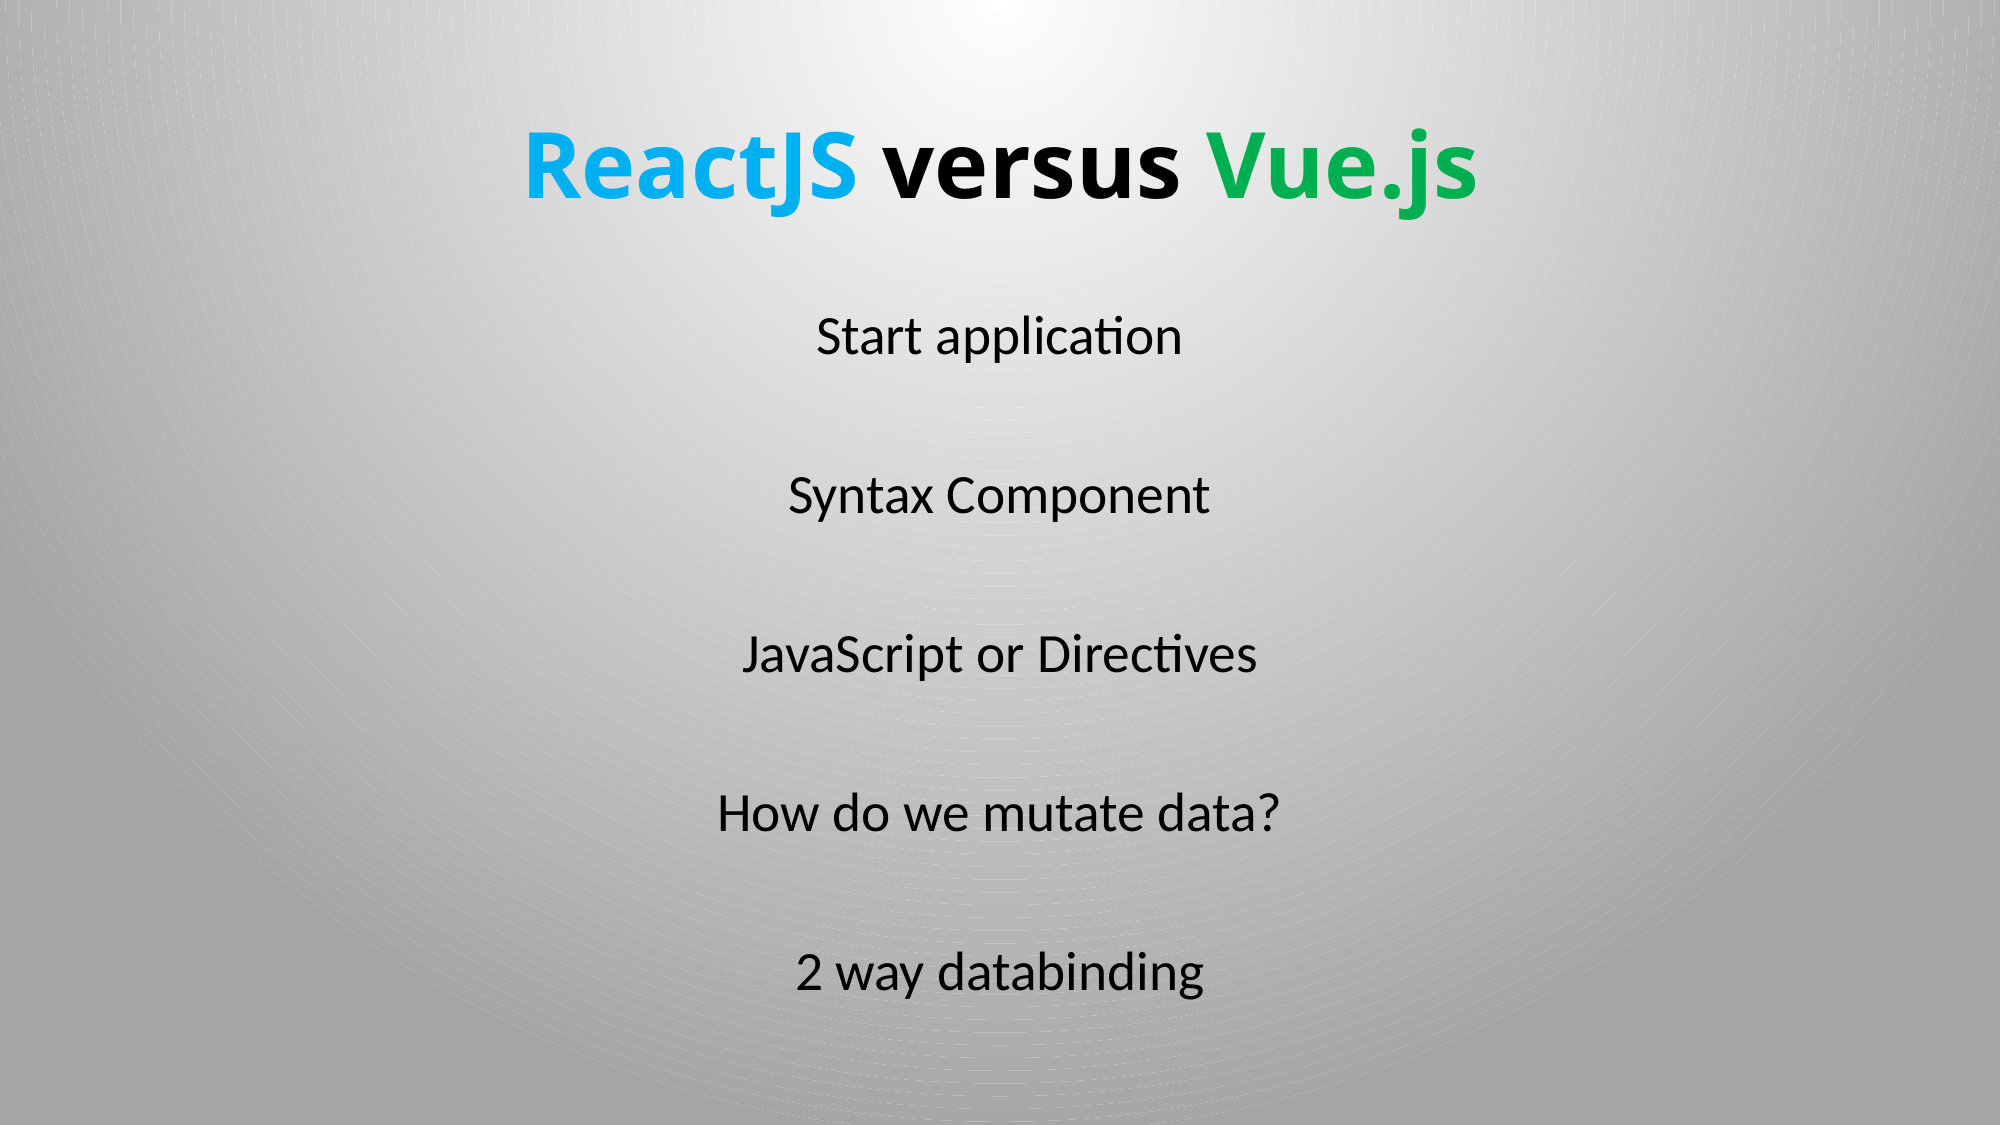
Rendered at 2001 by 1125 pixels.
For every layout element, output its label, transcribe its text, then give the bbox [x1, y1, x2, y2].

list Start application Syntax Component JavaScript or Directives How do we mutate data? 2 way databinding [137, 299, 1863, 1014]
title ReactJS versus Vue.js [137, 59, 1863, 278]
